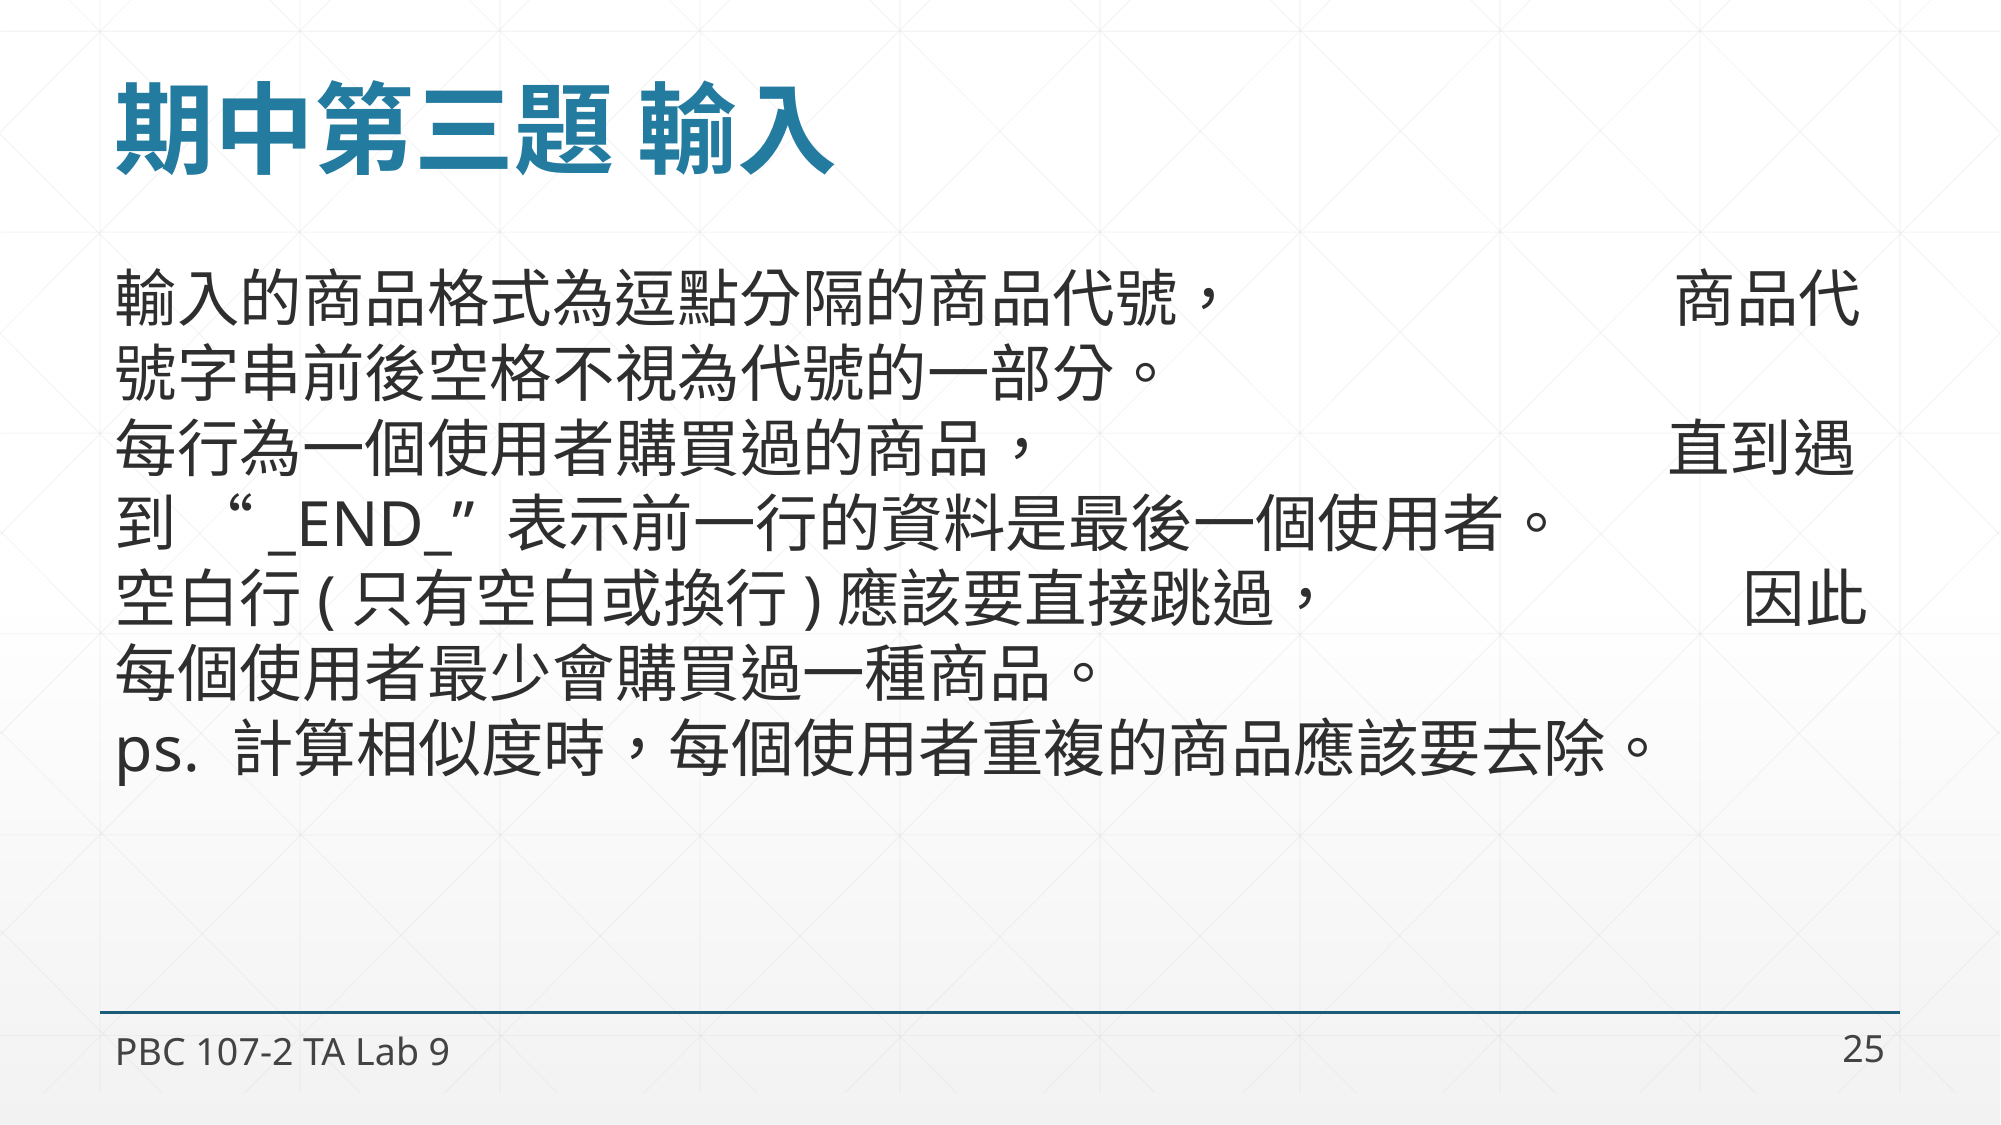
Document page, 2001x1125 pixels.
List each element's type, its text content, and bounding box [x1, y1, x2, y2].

list 輸入的商品格式為逗點分隔的商品代號， 商品代號字串前後空格不視為代號的一部分。 每行為一個使用者購買過的商品， 直到遇到 “_END_” 表示前一行的資料是最後一個使用者。 空白行(只有空白或換行)應該要直接跳過， 因此每個使用者最少會購買過一種商品。 ps. 計算相似度時，每個使用者重複的商品應該要去除。 [99, 251, 1900, 990]
footer PBC 107-2 TA Lab 9 [99, 1031, 1106, 1069]
title 期中第三題 輸入 [99, 33, 1900, 196]
slide_number 25 [1749, 1031, 1901, 1069]
